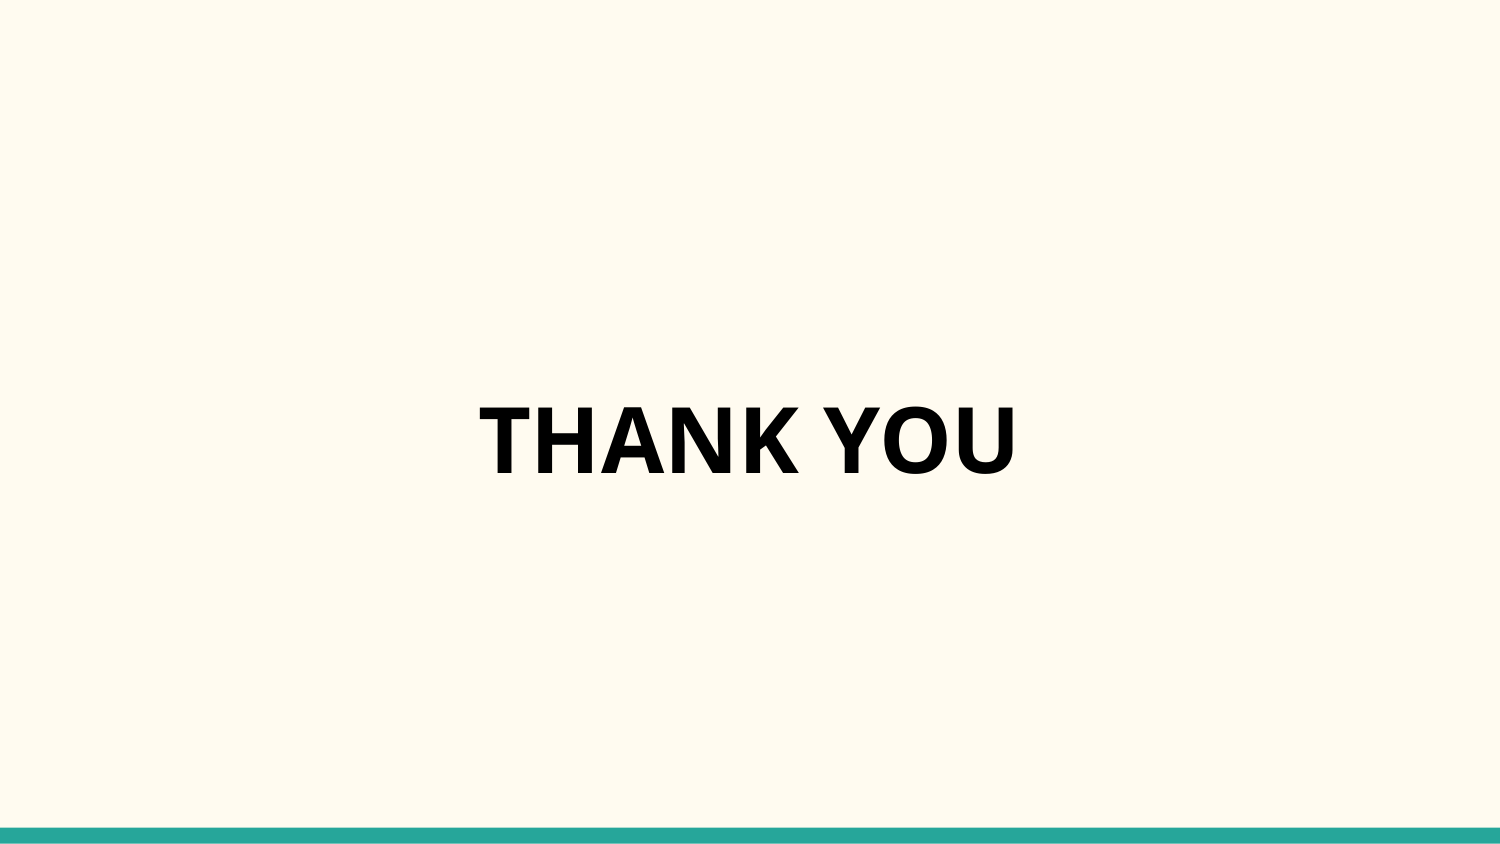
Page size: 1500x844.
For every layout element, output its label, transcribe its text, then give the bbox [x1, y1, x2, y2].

list THANK YOU [51, 192, 1449, 750]
